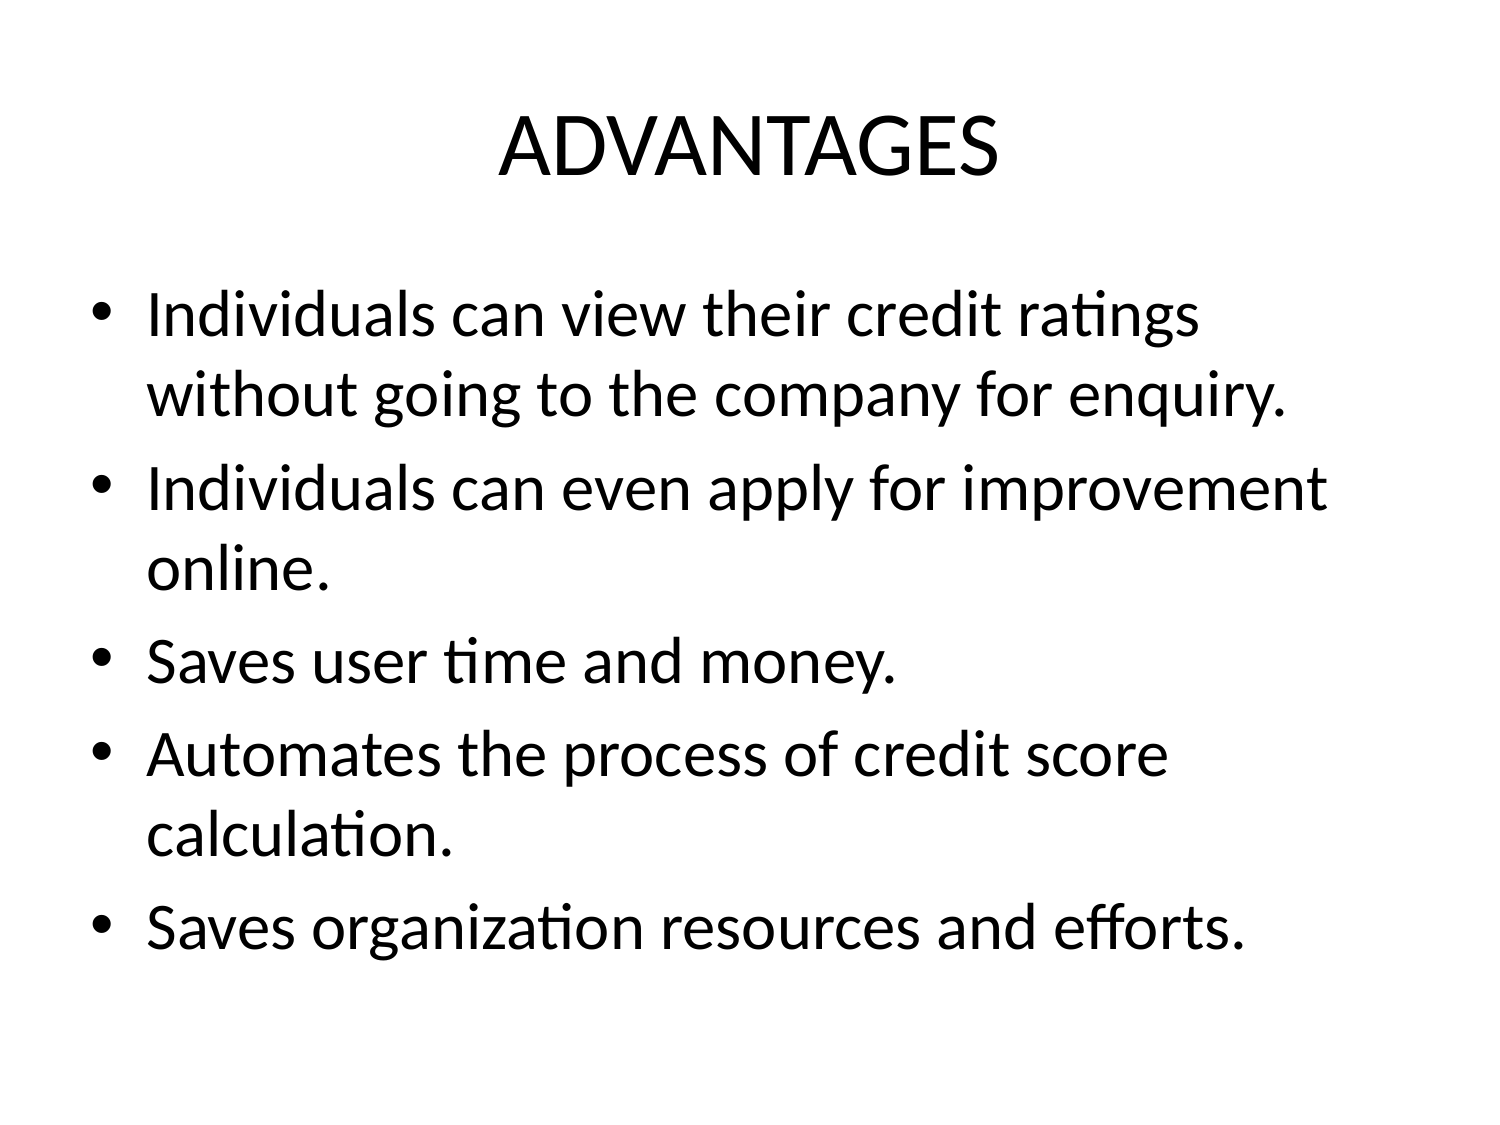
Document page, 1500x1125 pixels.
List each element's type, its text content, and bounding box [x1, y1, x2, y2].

title ADVANTAGES [75, 45, 1425, 233]
list Individuals can view their credit ratings without going to the company for enquiry. Individuals can even apply for improvement online. Saves user time and money. Automates the process of credit score calculation. Saves organization resources and efforts. [75, 262, 1425, 1005]
